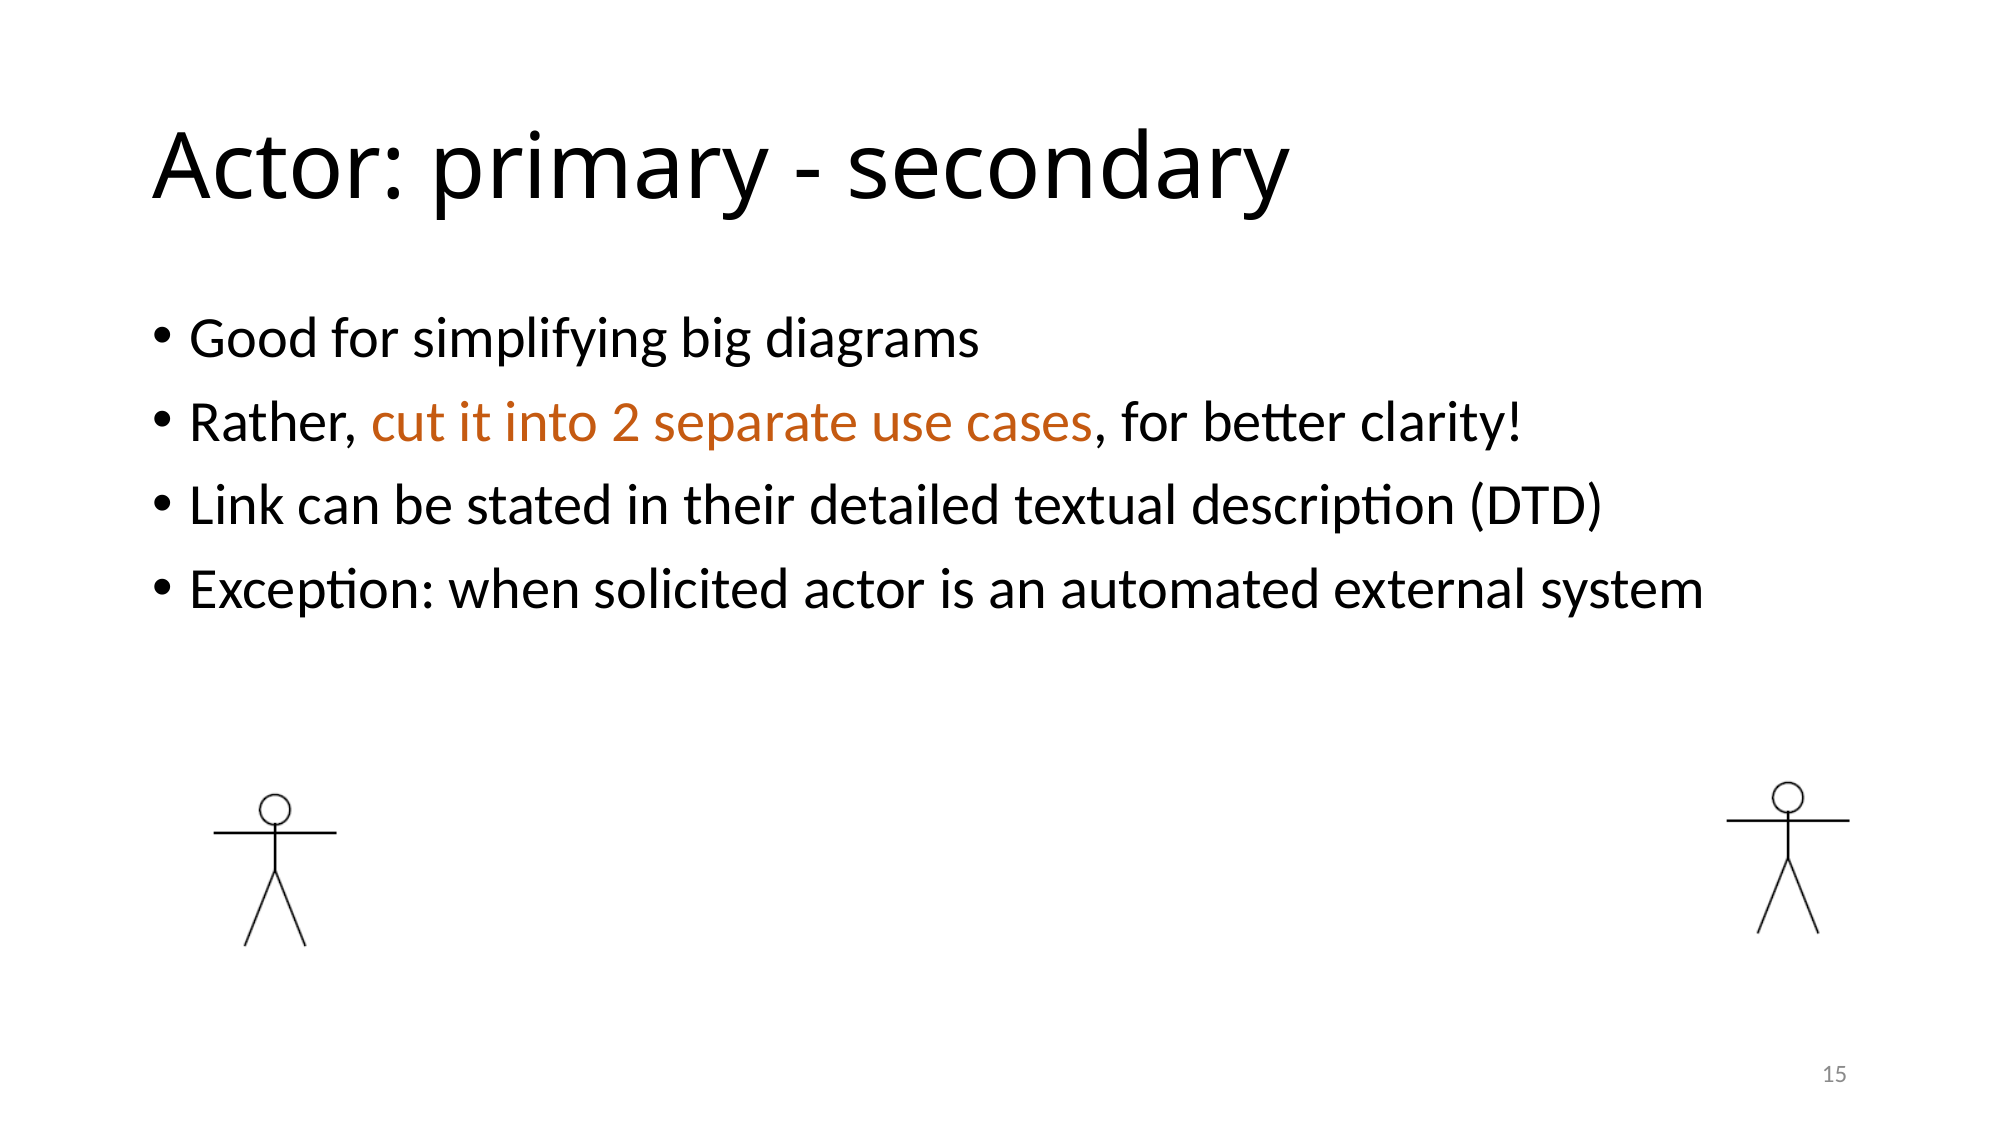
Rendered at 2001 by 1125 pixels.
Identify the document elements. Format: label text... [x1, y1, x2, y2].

list Good for simplifying big diagrams Rather, cut it into 2 separate use cases, for better clarity! Link can be stated in their detailed textual description (DTD) Exception: when solicited actor is an automated external system [137, 299, 1863, 1014]
slide_number 15 [1412, 1042, 1863, 1103]
title Actor: primary - secondary [137, 59, 1863, 278]
picture [190, 779, 363, 963]
picture [1703, 767, 1876, 951]
